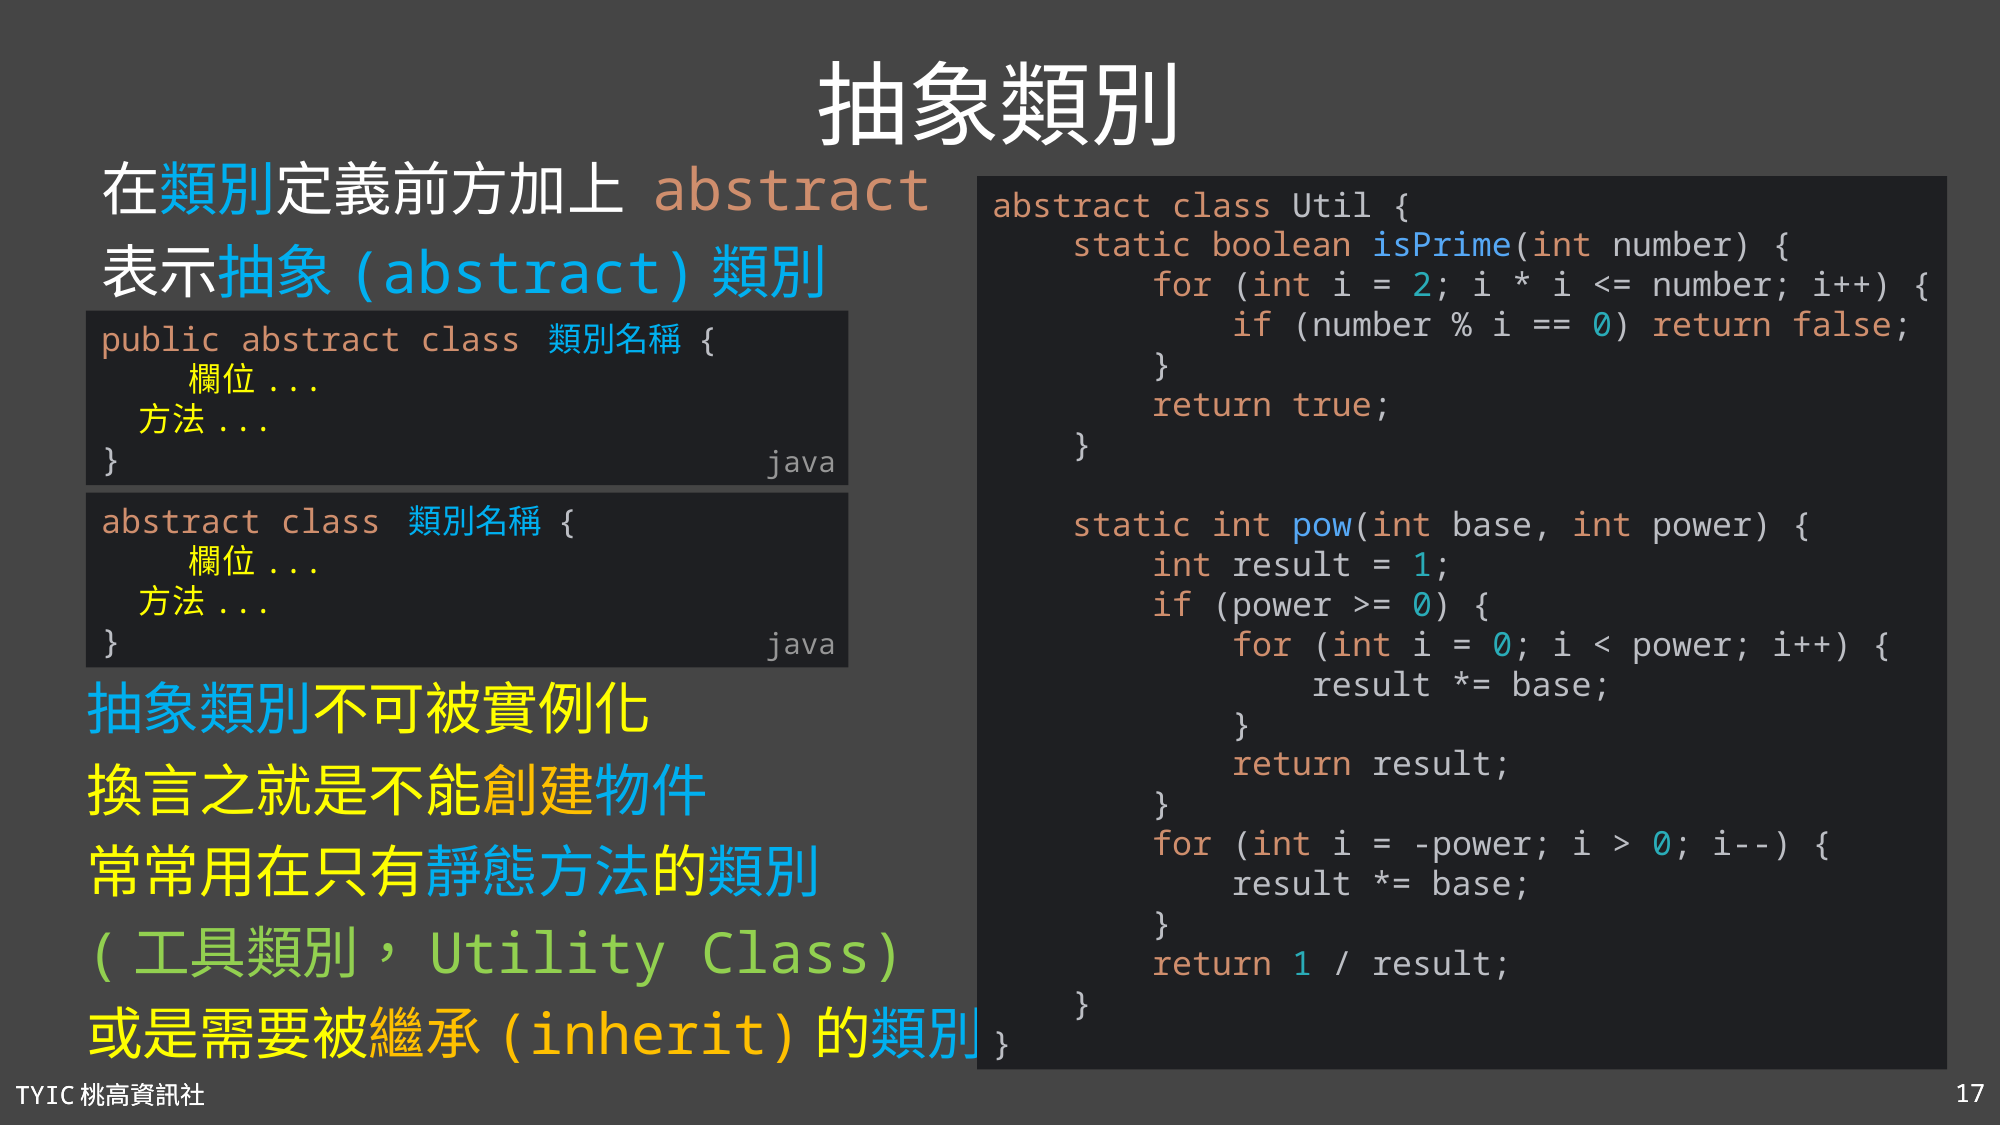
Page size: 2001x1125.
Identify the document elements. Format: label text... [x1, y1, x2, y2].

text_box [85, 491, 849, 669]
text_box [85, 309, 849, 487]
text_box 抽象類別不可被實例化 換言之就是不能創建物件 常常用在只有靜態方法的類別 (工具類別，Utility Class) 或是需要被繼承(inherit)的類別 [71, 673, 1000, 1091]
text_box abstract class Util { static boolean isPrime(int number) { for (int i = 2; i * i <= number; i++) { if (number % i == 0) return false; } return true; } static int pow(int base, int power) { int result = 1; if (power >= 0) { for (int i = 0; i < power; i++) { result *= base; } return result; } for (int i = -power; i > 0; i--) { result *= base; } return 1 / result; } } [977, 176, 1948, 1070]
list 在類別定義前方加上 abstract 表示抽象(abstract)類別 [86, 152, 1015, 314]
title 抽象類別 [137, 0, 1863, 176]
